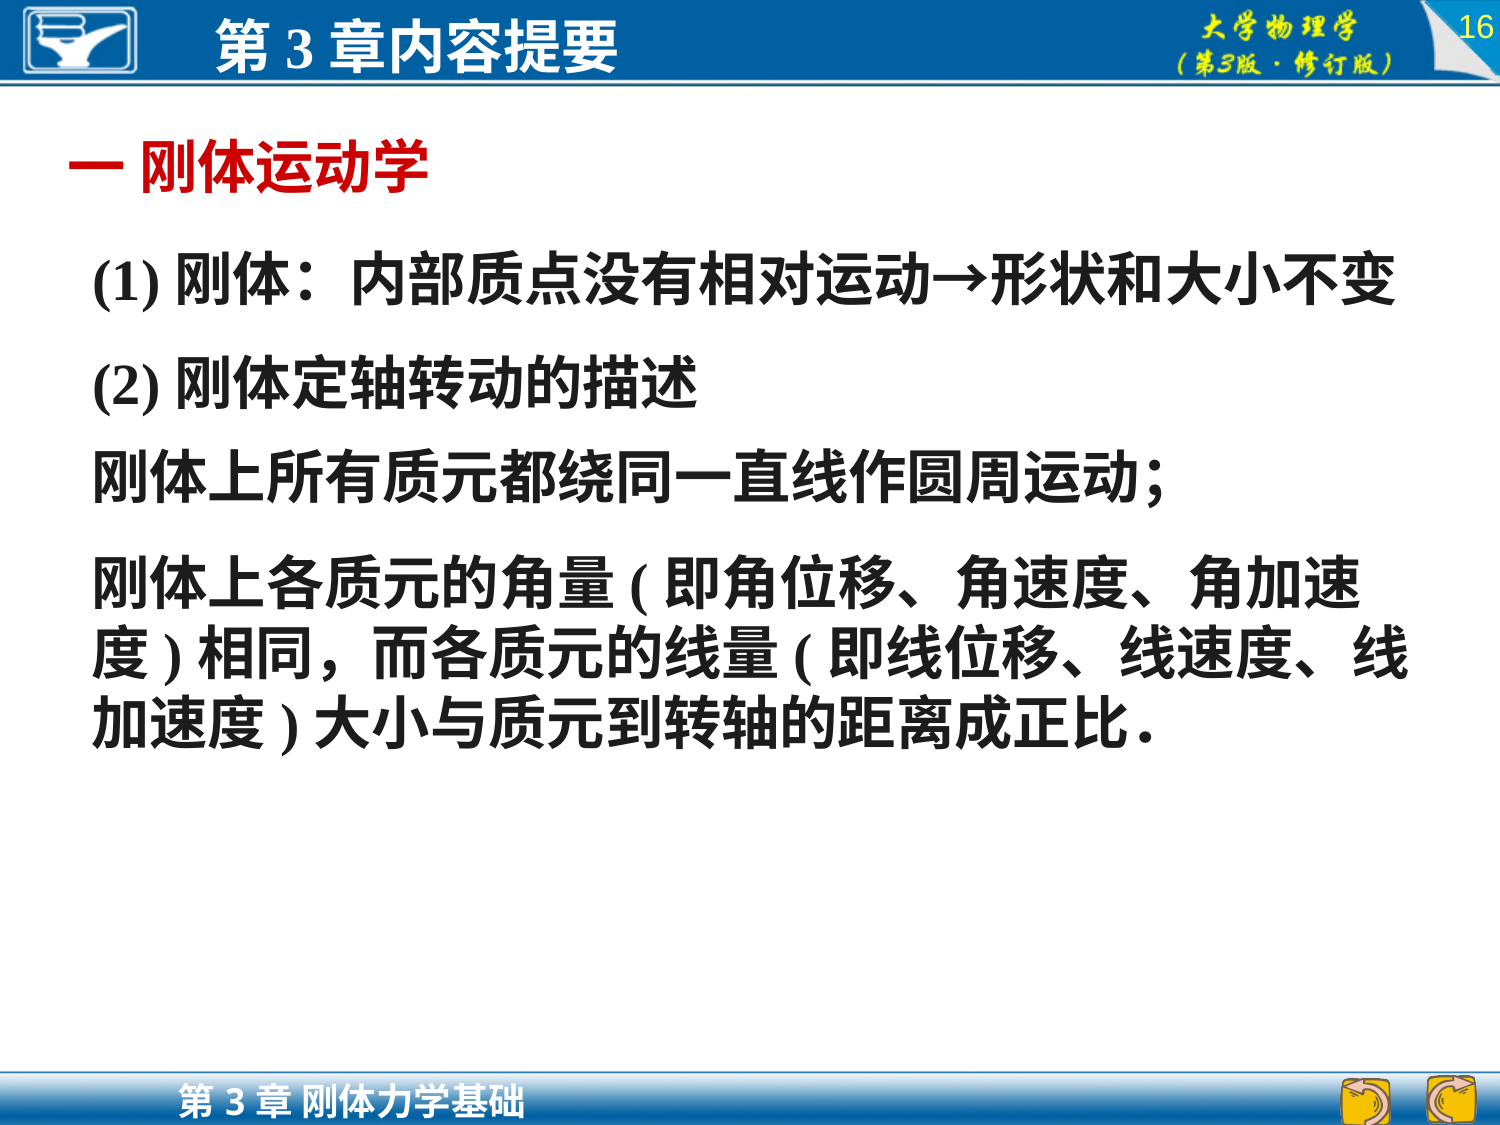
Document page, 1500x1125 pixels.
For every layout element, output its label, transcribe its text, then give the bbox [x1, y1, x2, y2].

text_box 刚体上所有质元都绕同一直线作圆周运动； [76, 432, 1447, 518]
text_box (1)刚体：内部质点没有相对运动→形状和大小不变 (2)刚体定轴转动的描述 [77, 199, 1416, 425]
footer 16 [1411, 0, 1500, 69]
picture [0, 0, 1500, 1125]
text_box 一 刚体运动学 [53, 122, 791, 208]
text_box 刚体上各质元的角量(即角位移、角速度、角加速度)相同，而各质元的线量(即线位移、线速度、线加速度)大小与质元到转轴的距离成正比． [76, 538, 1432, 764]
